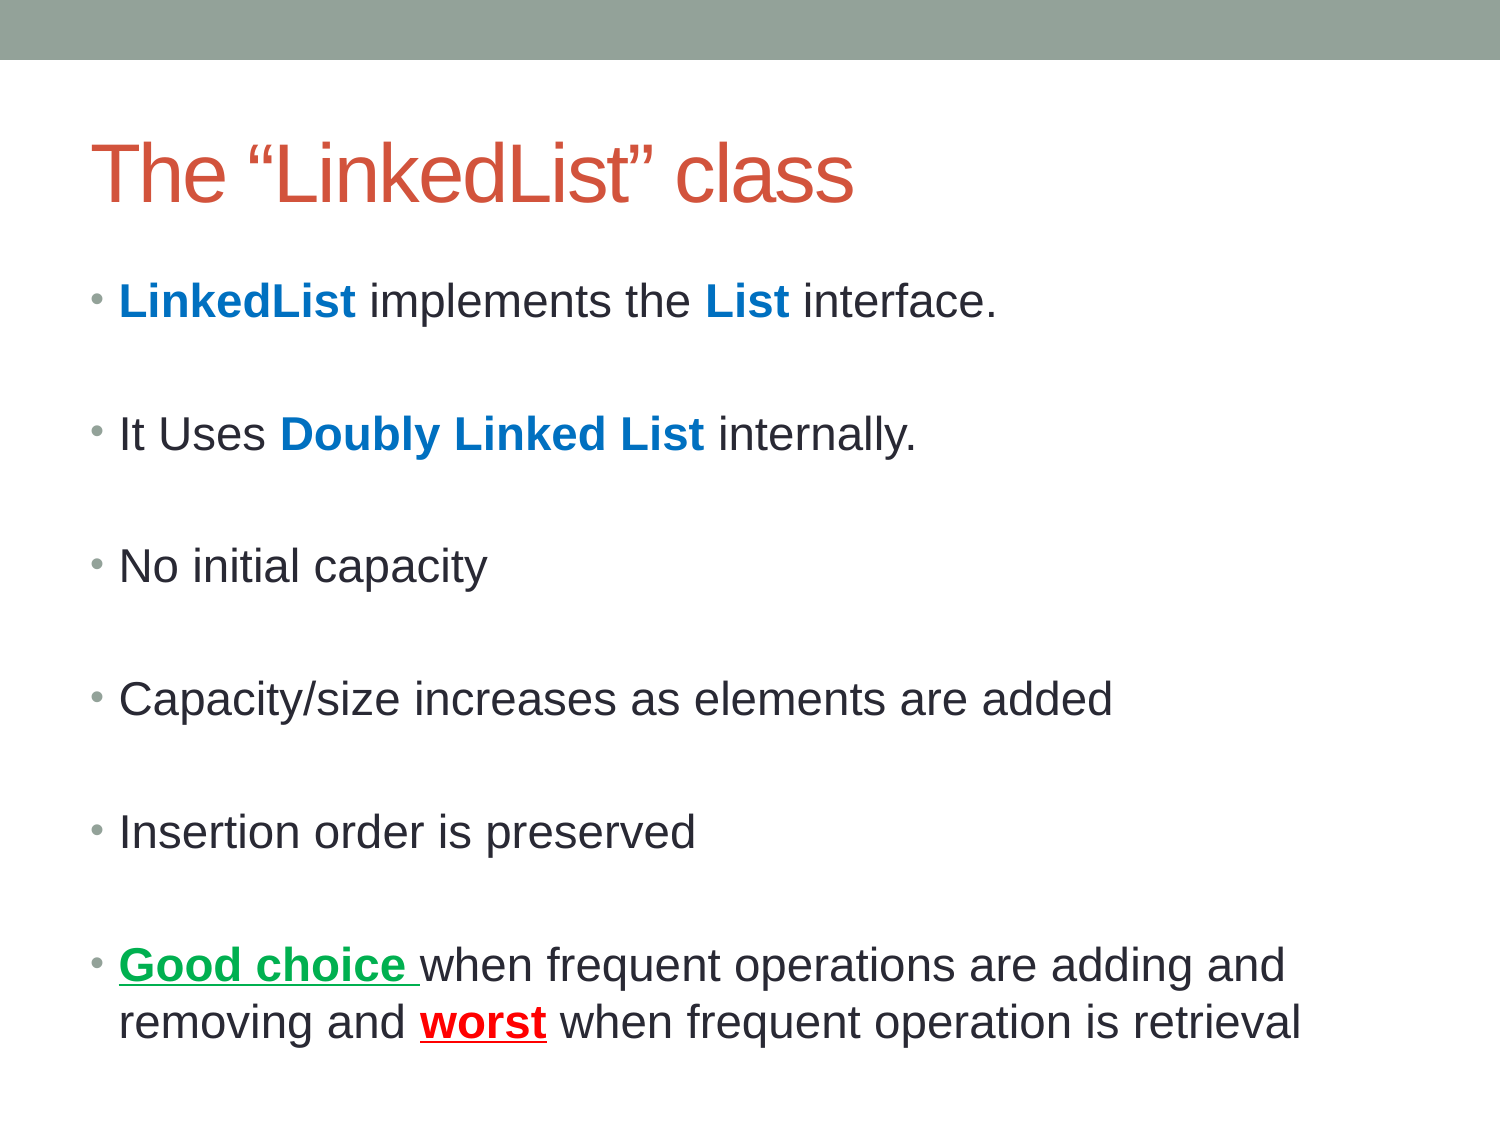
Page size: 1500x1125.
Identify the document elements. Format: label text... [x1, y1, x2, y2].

title The “LinkedList” class [75, 87, 1425, 250]
list LinkedList implements the List interface. It Uses Doubly Linked List internally. No initial capacity Capacity/size increases as elements are added Insertion order is preserved Good choice when frequent operations are adding and removing and worst when frequent operation is retrieval [75, 262, 1425, 1063]
